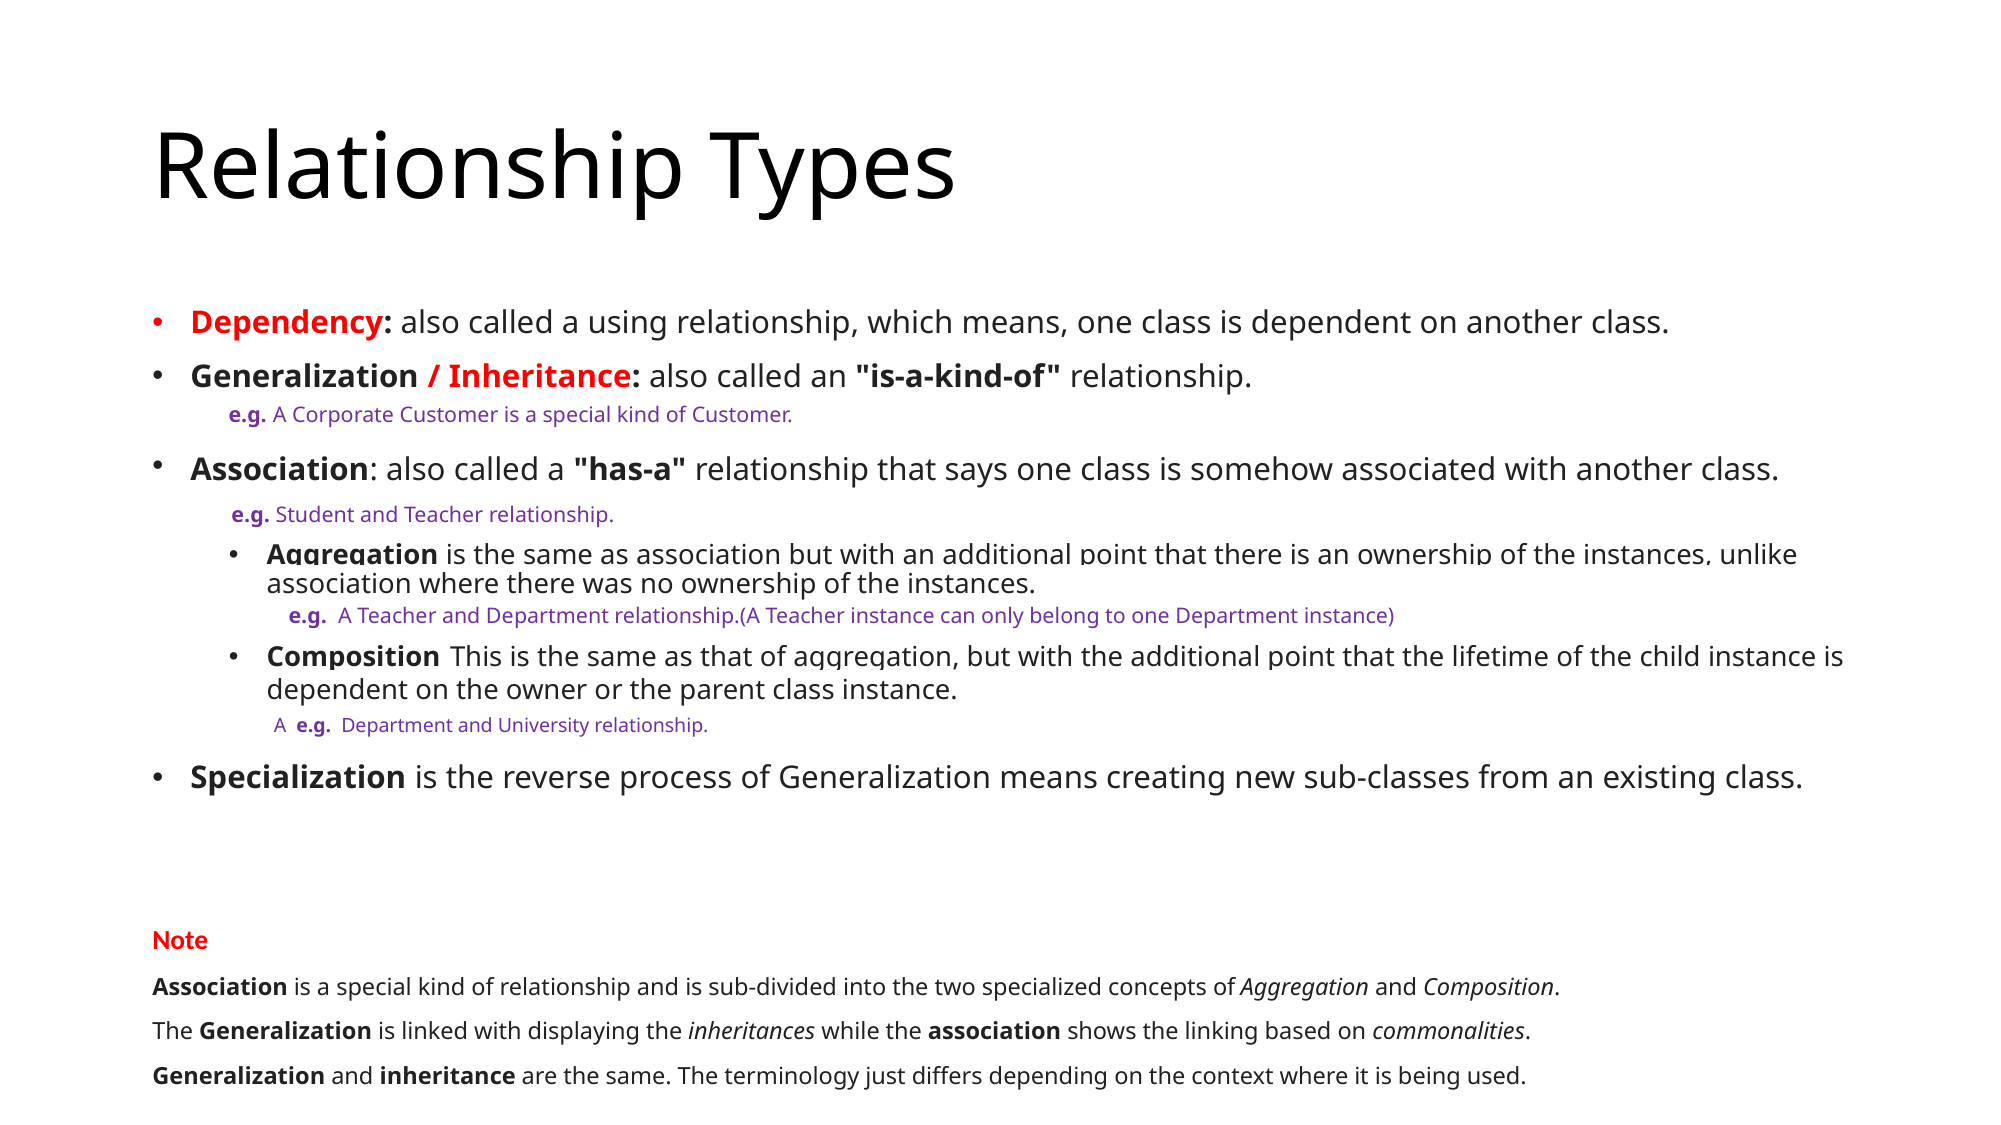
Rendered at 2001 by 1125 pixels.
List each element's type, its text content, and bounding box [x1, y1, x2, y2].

title Relationship Types [137, 59, 1863, 278]
list Dependency: also called a using relationship, which means, one class is dependent on another class. Generalization / Inheritance: also called an "is-a-kind-of" relationship. e.g. A Corporate Customer is a special kind of Customer. Association: also called a "has-a" relationship that says one class is somehow associated with another class. e.g. Student and Teacher relationship. Aggregation is the same as association but with an additional point that there is an ownership of the instances, unlike association where there was no ownership of the instances. e.g. A Teacher and Department relationship.(A Teacher instance can only belong to one Department instance) Composition This is the same as that of aggregation, but with the additional point that the lifetime of the child instance is dependent on the owner or the parent class instance. A e.g. Department and University relationship. Specialization is the reverse process of Generalization means creating new sub-classes from an existing class. Note Association is a special kind of relationship and is sub-divided into the two specialized concepts of Aggregation and Composition. The Generalization is linked with displaying the inheritances while the association shows the linking based on commonalities. Generalization and inheritance are the same. The terminology just differs depending on the context where it is being used. [137, 299, 1863, 1101]
